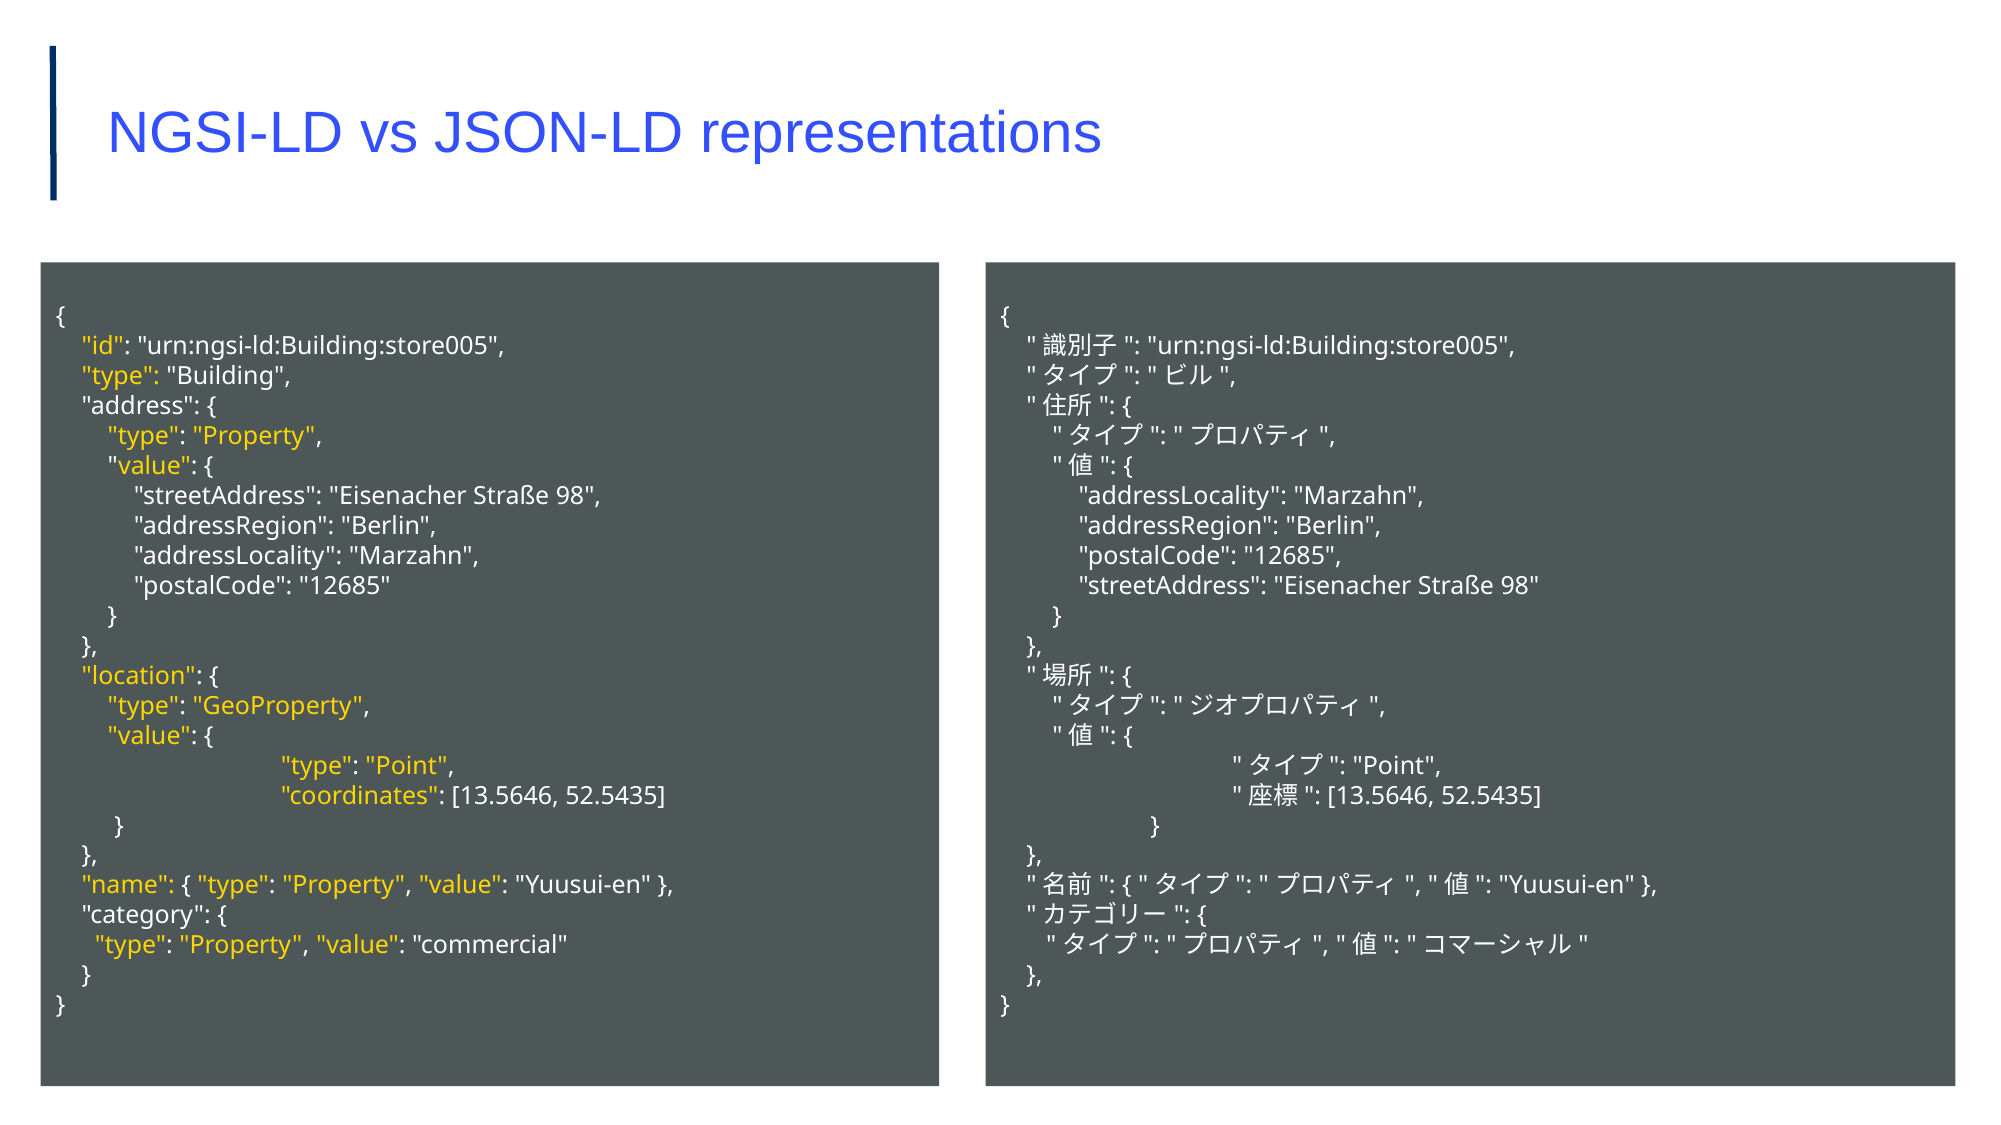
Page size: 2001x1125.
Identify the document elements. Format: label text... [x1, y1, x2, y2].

text_box { "id": "urn:ngsi-ld:Building:store005", "type": "Building", "address": { "type": "Property", "value": { "streetAddress": "Eisenacher Straße 98", "addressRegion": "Berlin", "addressLocality": "Marzahn", "postalCode": "12685" } }, "location": { "type": "GeoProperty", "value": { "type": "Point", "coordinates": [13.5646, 52.5435] } }, "name": { "type": "Property", "value": "Yuusui-en" }, "category": { "type": "Property", "value": "commercial" } } [40, 262, 940, 1087]
title NGSI-LD vs JSON-LD representations [92, 47, 1814, 213]
slide_number ‹#› [887, 1042, 1113, 1103]
text_box { "識別子": "urn:ngsi-ld:Building:store005", "タイプ": "ビル", "住所": { "タイプ": "プロパティ", "値": { "addressLocality": "Marzahn", "addressRegion": "Berlin", "postalCode": "12685", "streetAddress": "Eisenacher Straße 98" } }, "場所": { "タイプ": "ジオプロパティ", "値": { "タイプ": "Point", "座標": [13.5646, 52.5435] } }, "名前": { "タイプ": "プロパティ", "値": "Yuusui-en" }, "カテゴリー": { "タイプ": "プロパティ", "値": "コマーシャル" }, } [985, 262, 1956, 1087]
